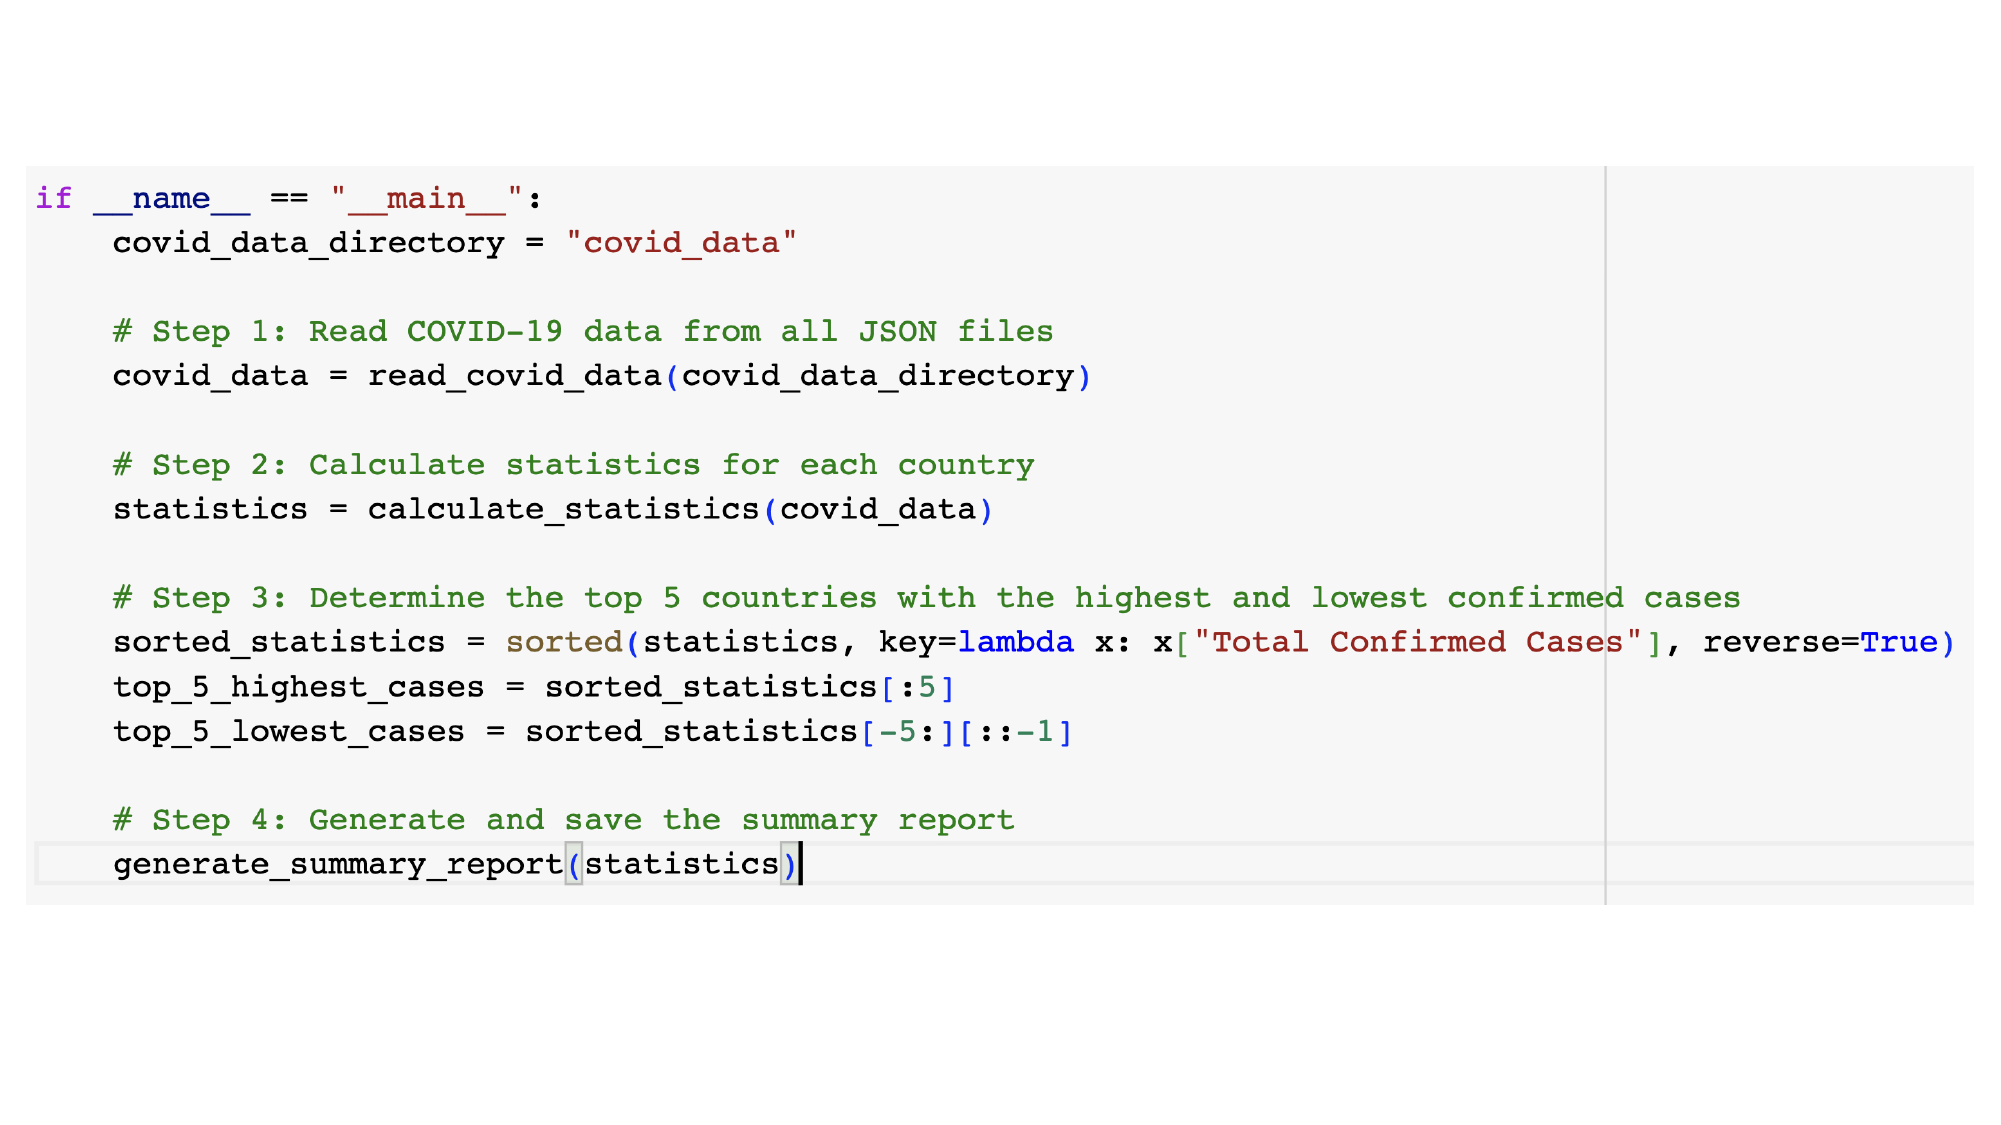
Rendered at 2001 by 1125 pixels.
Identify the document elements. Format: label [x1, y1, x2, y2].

list [26, 166, 1974, 905]
